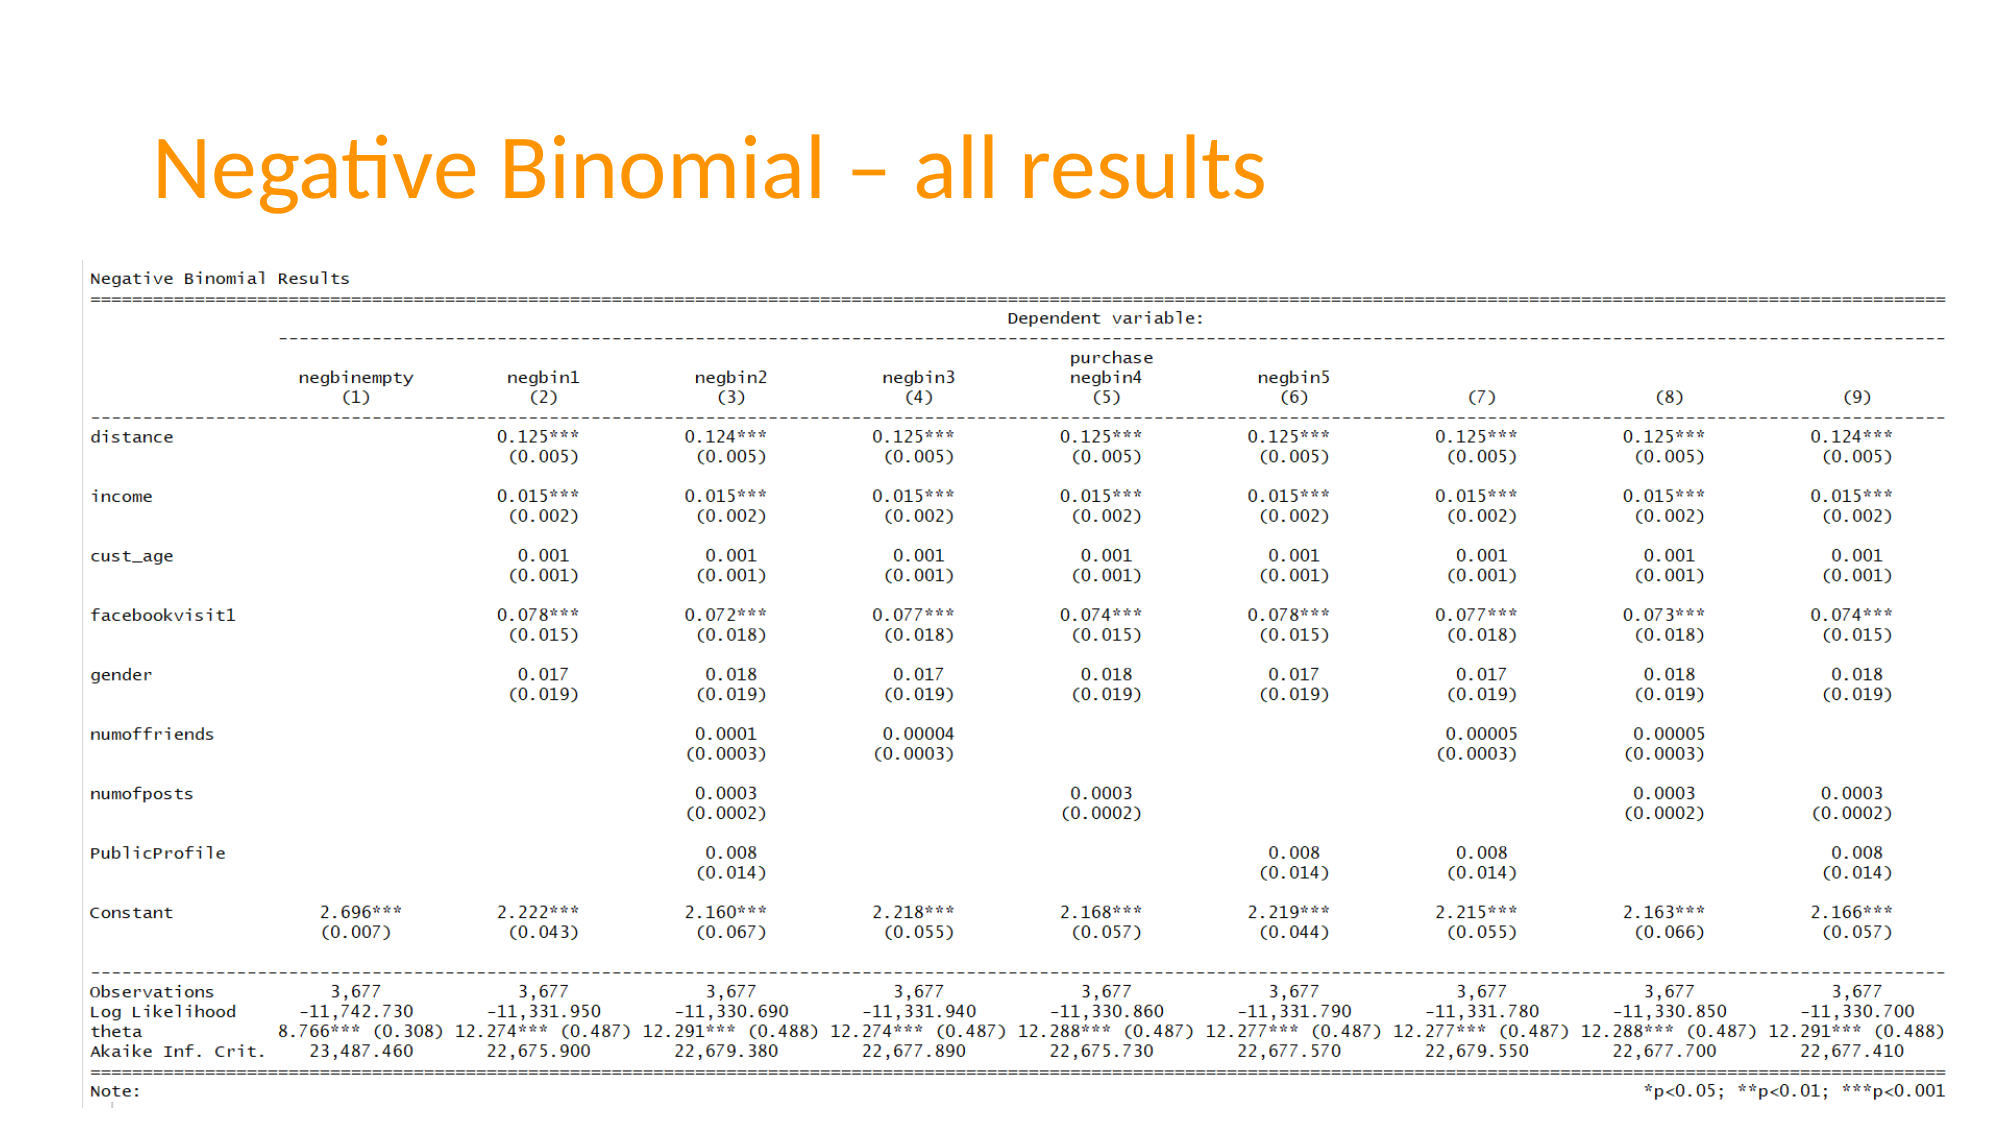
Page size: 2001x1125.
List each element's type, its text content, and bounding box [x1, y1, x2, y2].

picture [82, 260, 1971, 1108]
title Negative Binomial – all results [137, 67, 1863, 260]
